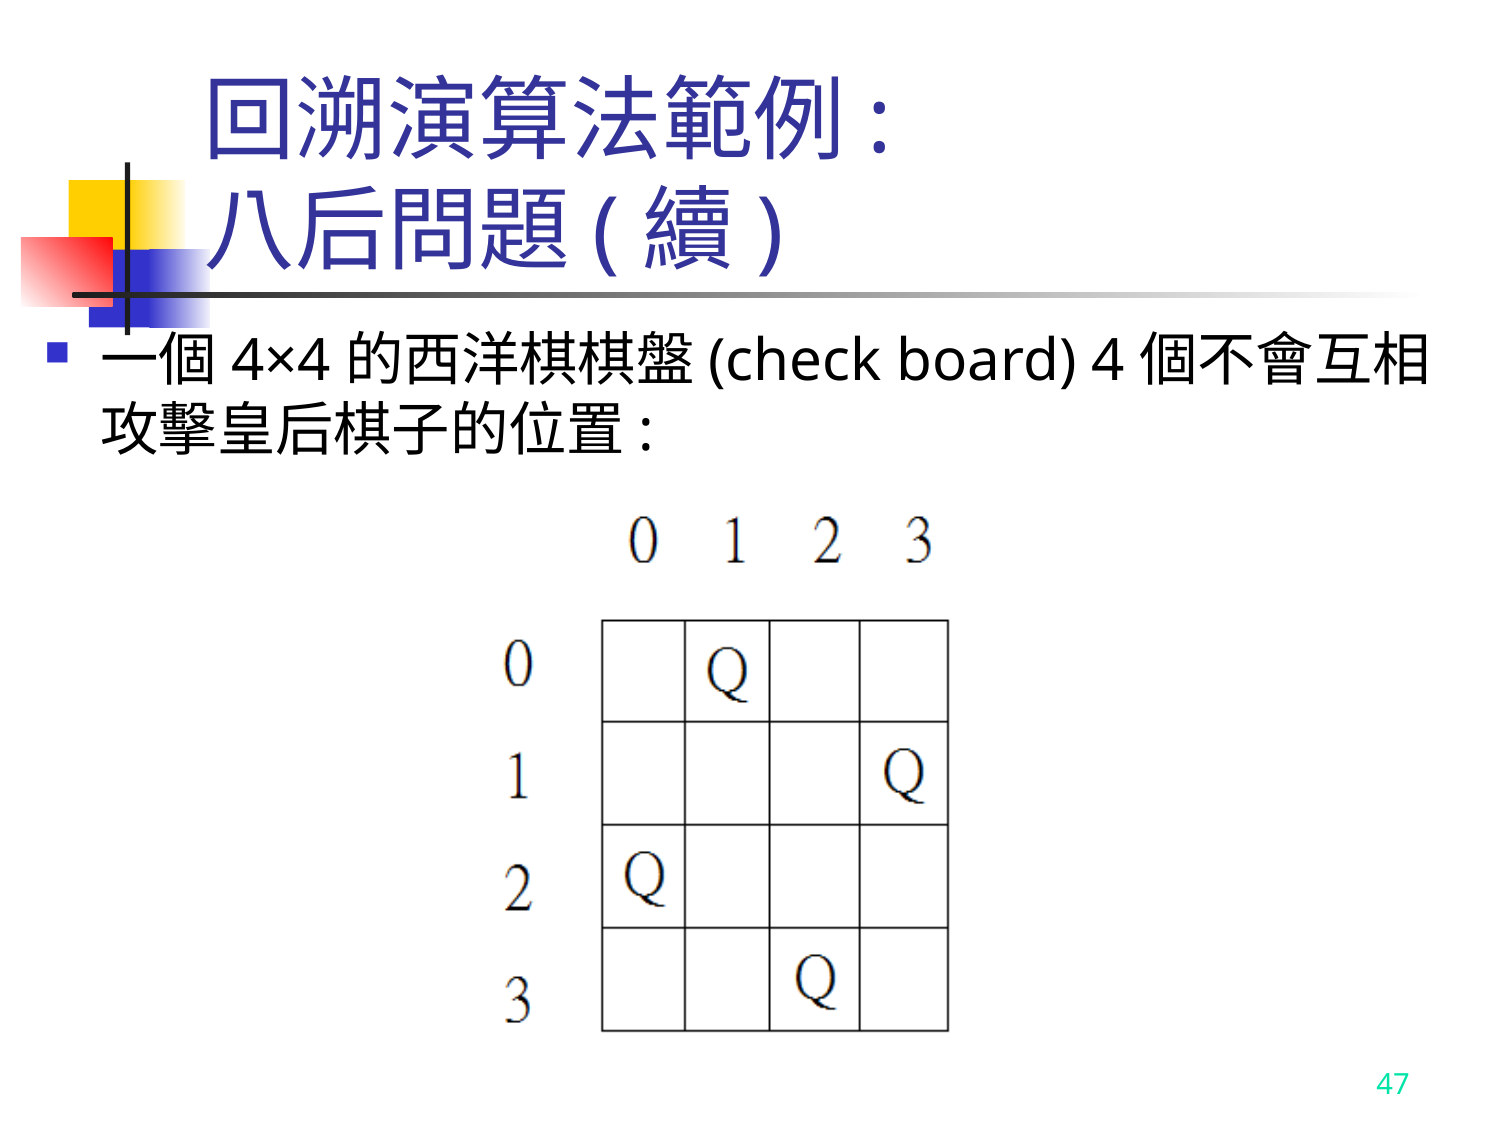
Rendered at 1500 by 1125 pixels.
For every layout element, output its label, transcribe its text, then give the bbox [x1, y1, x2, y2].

slide_number 47 [1112, 1037, 1426, 1113]
list 一個4×4的西洋棋棋盤(check board) 4個不會互相攻擊皇后棋子的位置: [29, 314, 1469, 990]
picture [466, 491, 987, 1099]
title 回溯演算法範例: 八后問題(續) [188, 101, 1500, 289]
